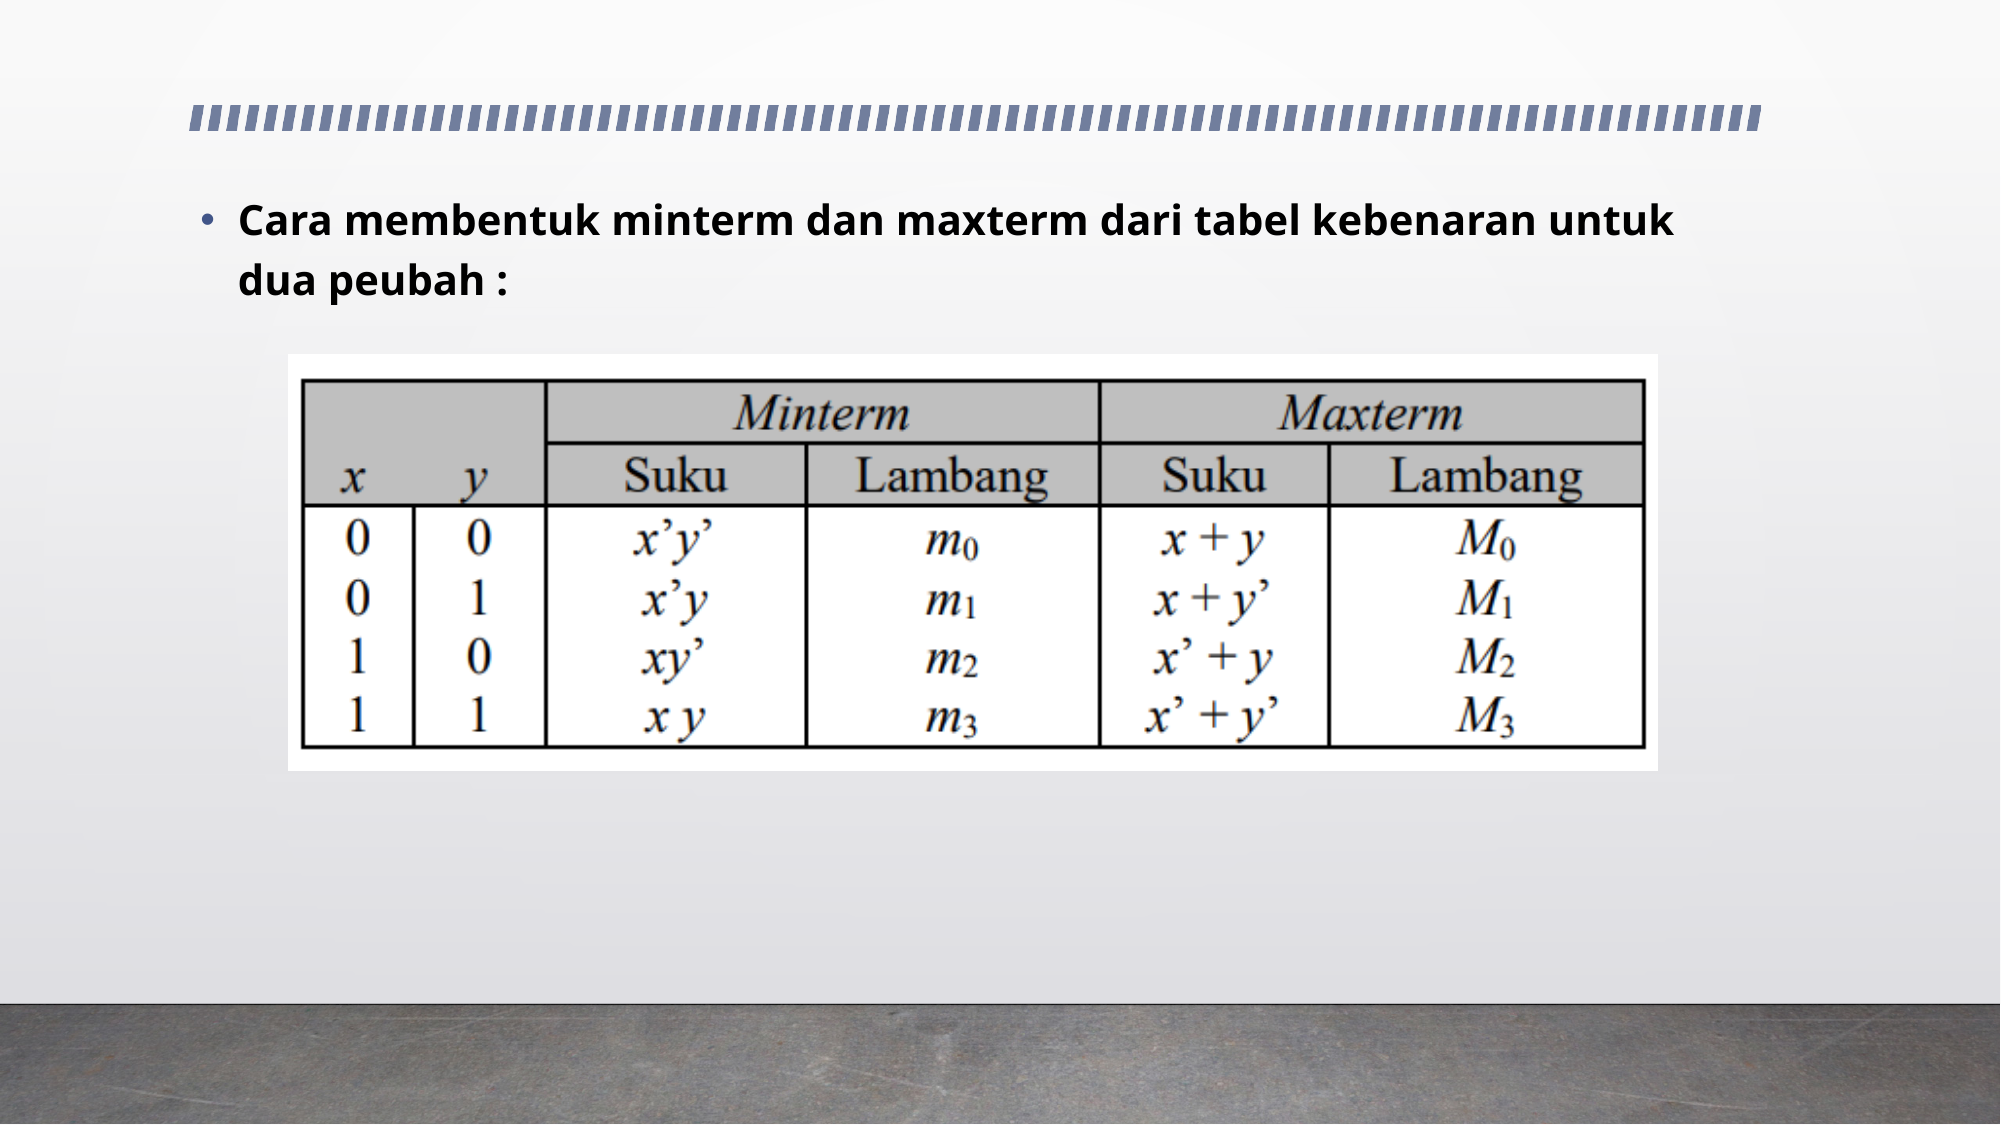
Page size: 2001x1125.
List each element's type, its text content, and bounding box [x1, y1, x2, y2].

list Cara membentuk minterm dan maxterm dari tabel kebenaran untuk dua peubah : [185, 176, 1761, 897]
picture [0, 1004, 2000, 1124]
picture [288, 354, 1658, 771]
